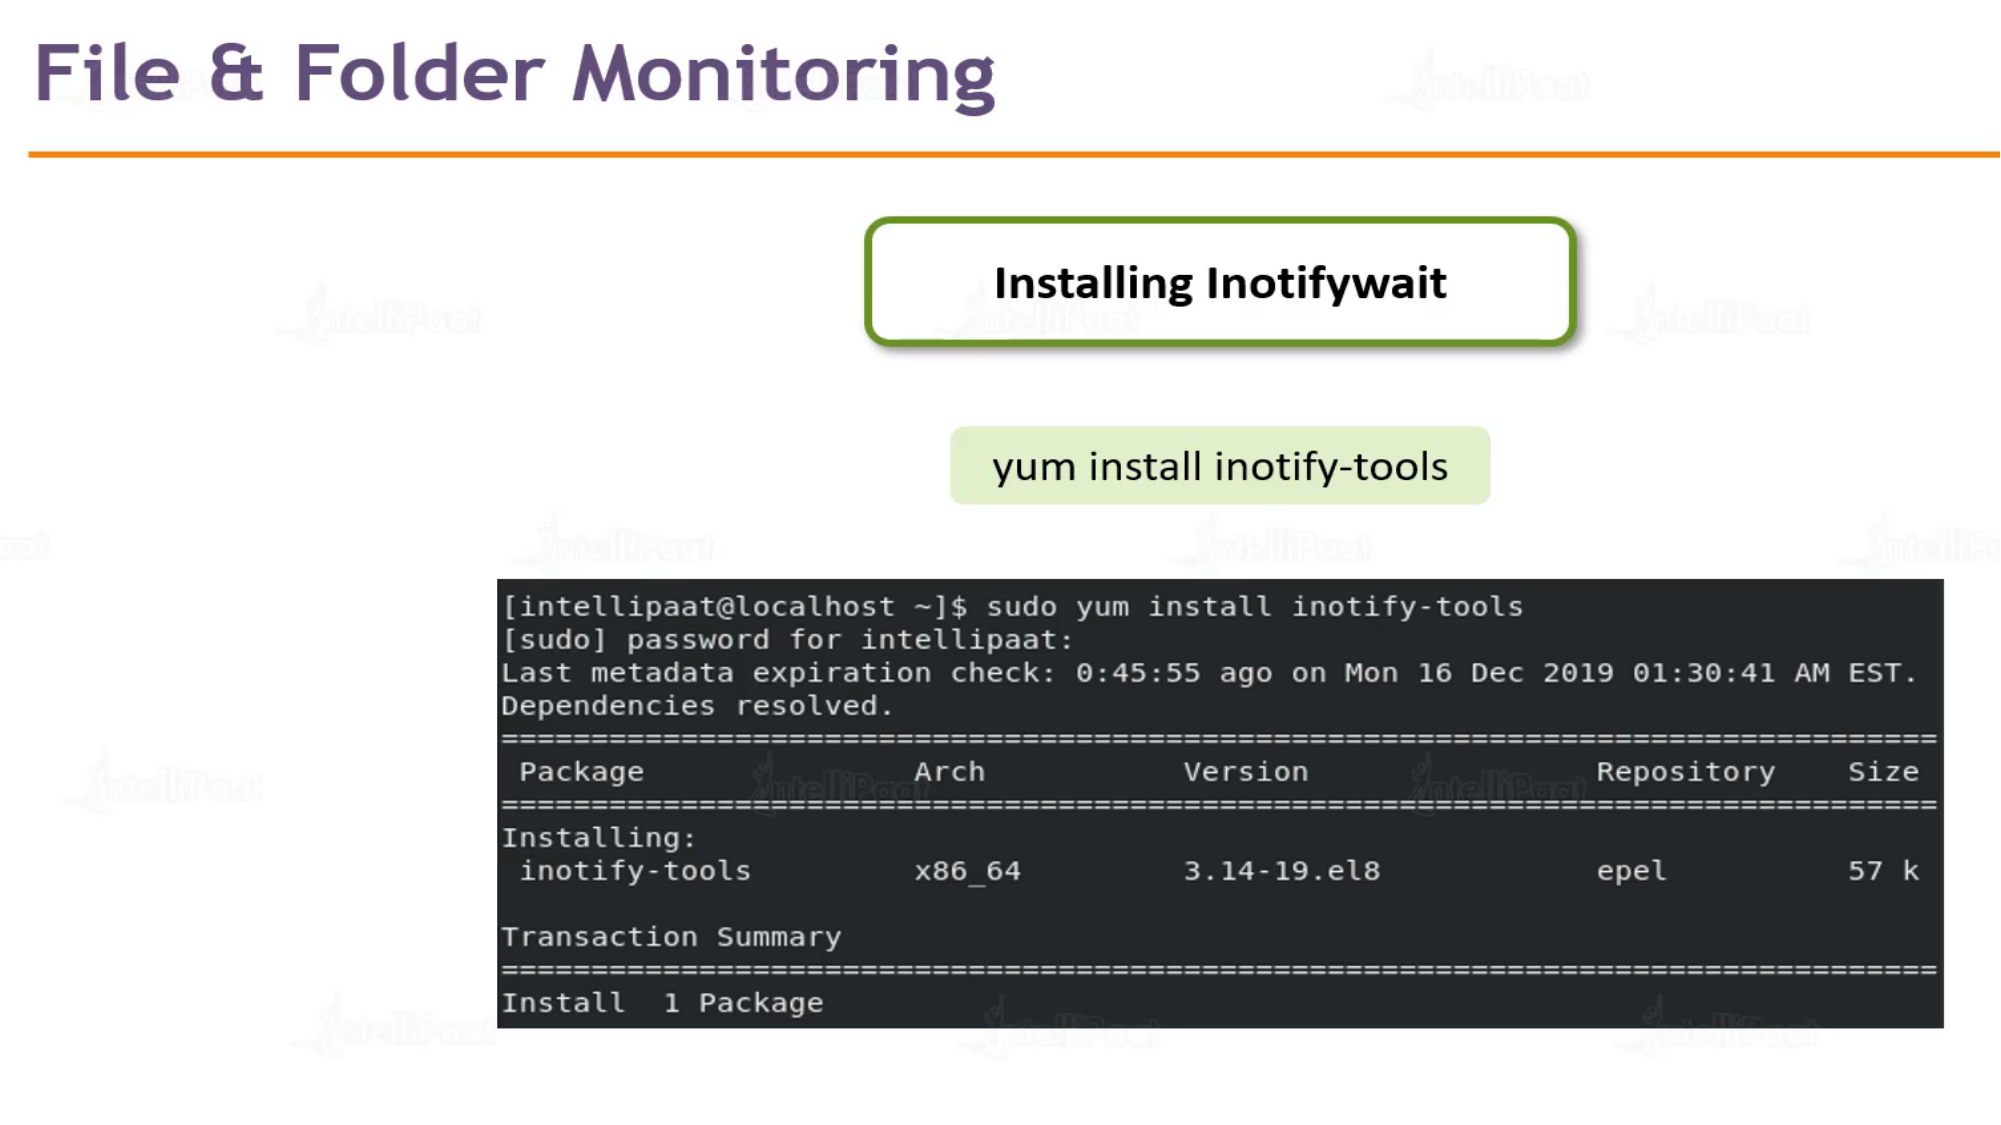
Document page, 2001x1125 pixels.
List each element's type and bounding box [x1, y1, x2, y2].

list [0, 0, 2000, 1125]
